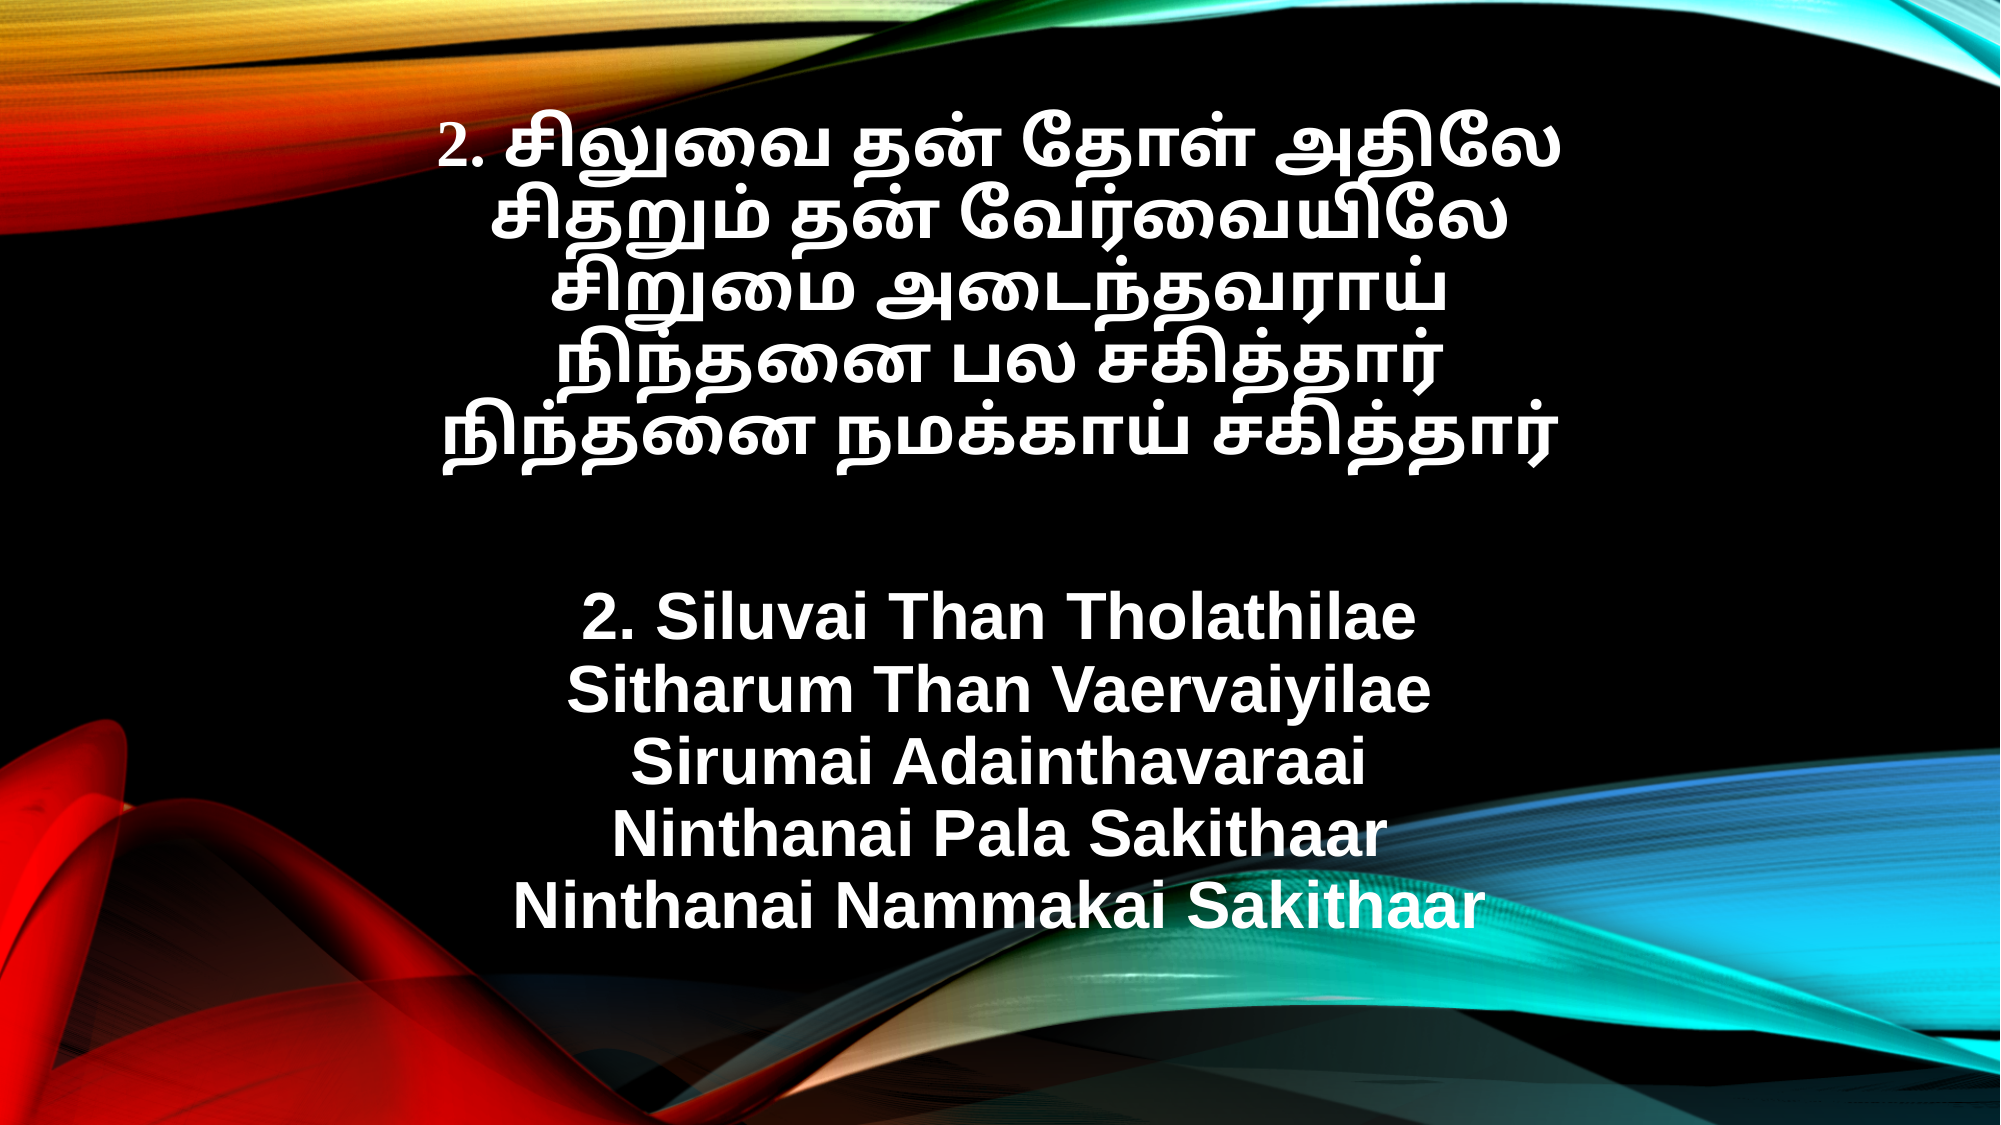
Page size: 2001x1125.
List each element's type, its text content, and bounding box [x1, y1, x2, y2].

subtitle 2. சிலுவை தன் தோள் அதிலே சிதறும் தன் வேர்வையிலே சிறுமை அடைந்தவராய் நிந்தனை பல சகித்தார் நிந்தனை நமக்காய் சகித்தார் 2. Siluvai Than Tholathilae Sitharum Than Vaervaiyilae Sirumai Adainthavaraai Ninthanai Pala Sakithaar Ninthanai Nammakai Sakithaar [0, 0, 2000, 1125]
